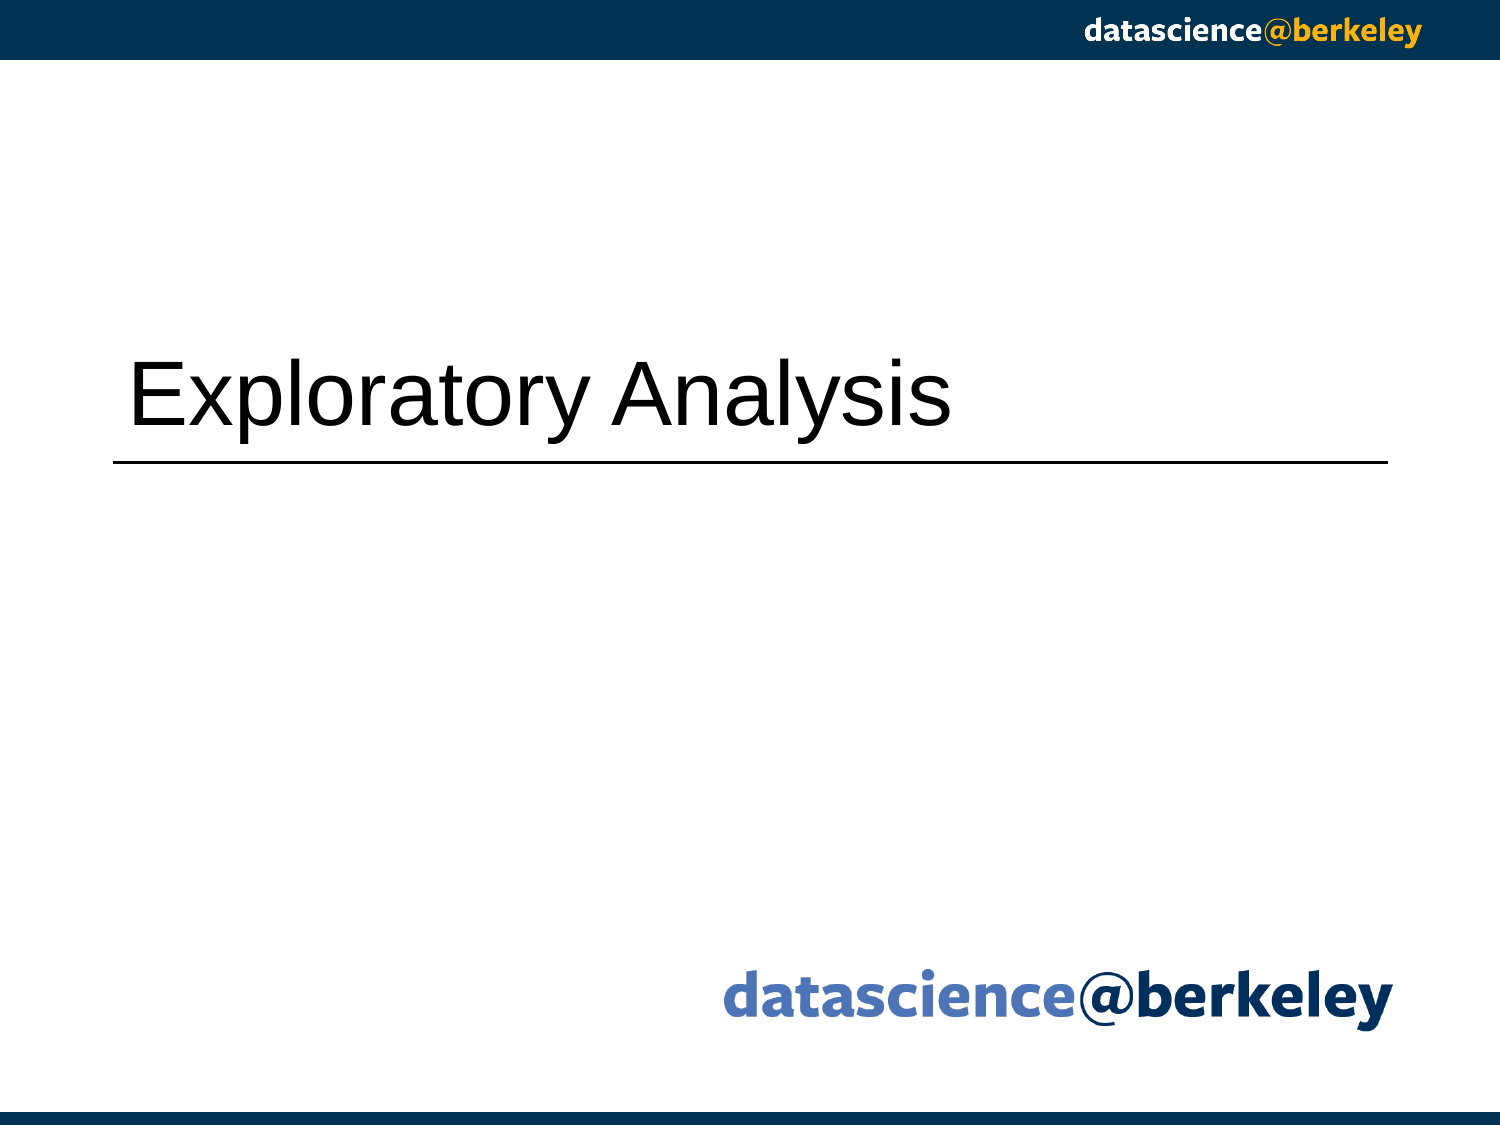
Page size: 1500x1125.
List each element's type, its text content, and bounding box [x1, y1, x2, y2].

picture [1079, 10, 1431, 52]
picture [713, 956, 1411, 1038]
title Exploratory Analysis [112, 314, 1388, 463]
